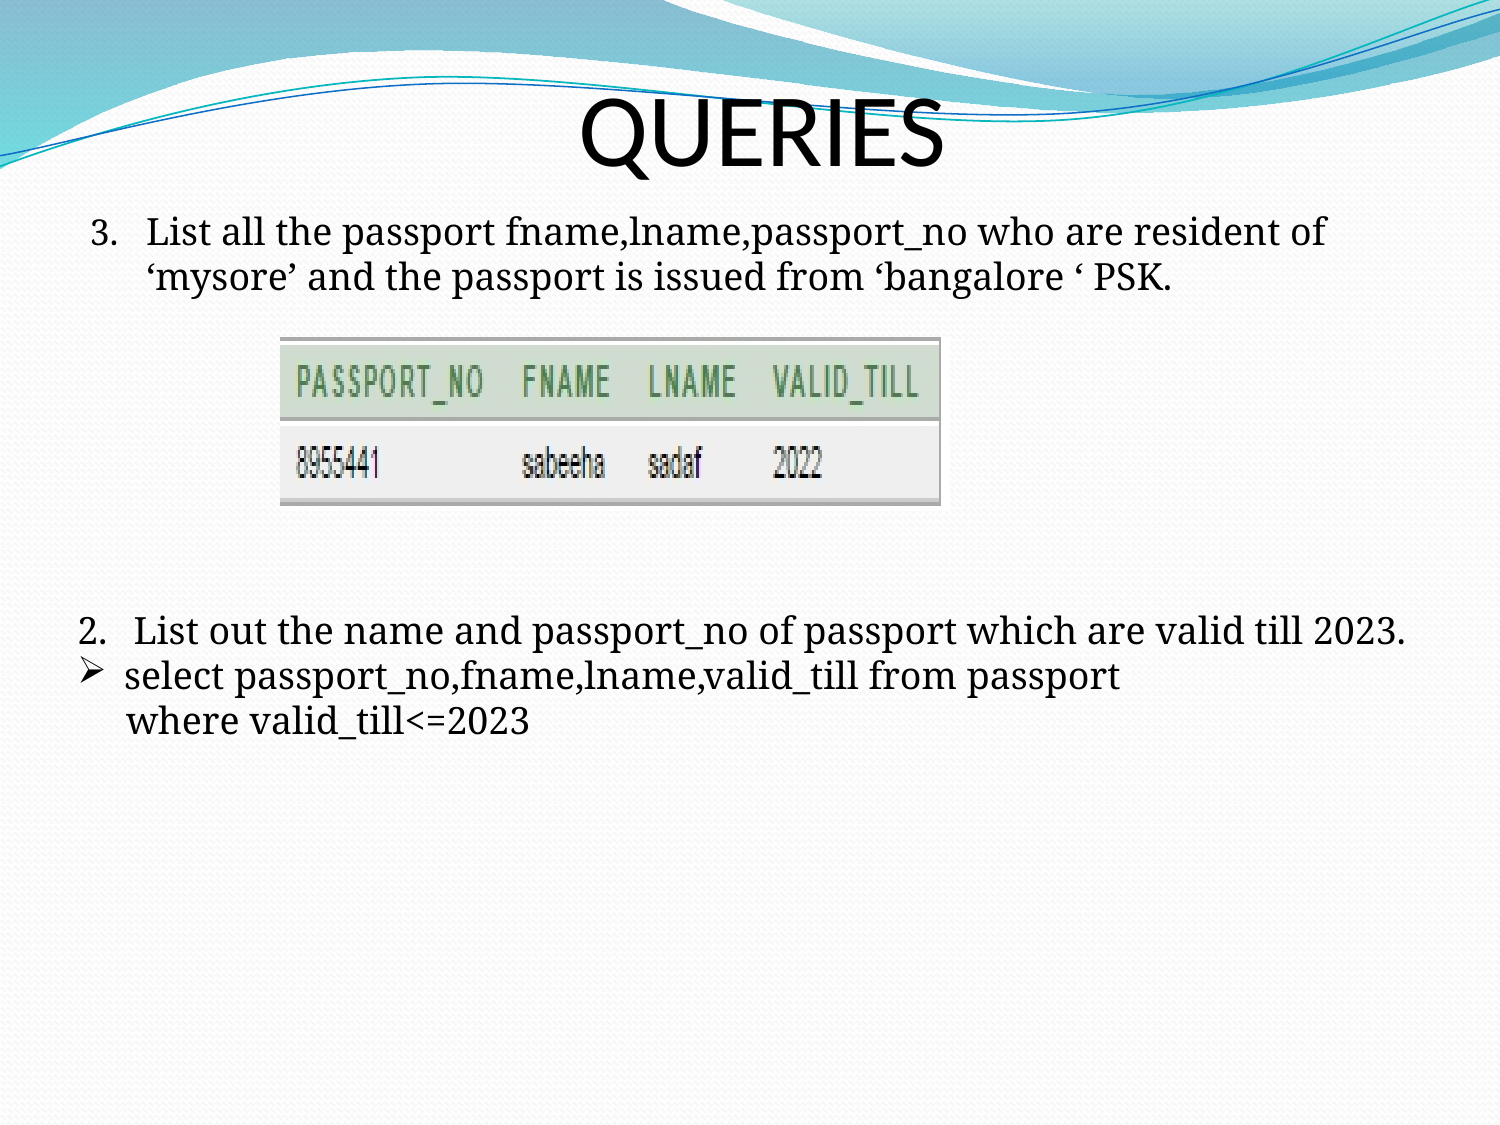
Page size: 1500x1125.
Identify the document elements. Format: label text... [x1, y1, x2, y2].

text_box List out the name and passport_no of passport which are valid till 2023. select passport_no,fname,lname,valid_till from passport where valid_till<=2023 [62, 599, 1463, 750]
title QUERIES [87, 0, 1438, 188]
picture [280, 337, 951, 511]
list List all the passport fname,lname,passport_no who are resident of ‘mysore’ and the passport is issued from ‘bangalore ‘ PSK. [75, 200, 1425, 563]
